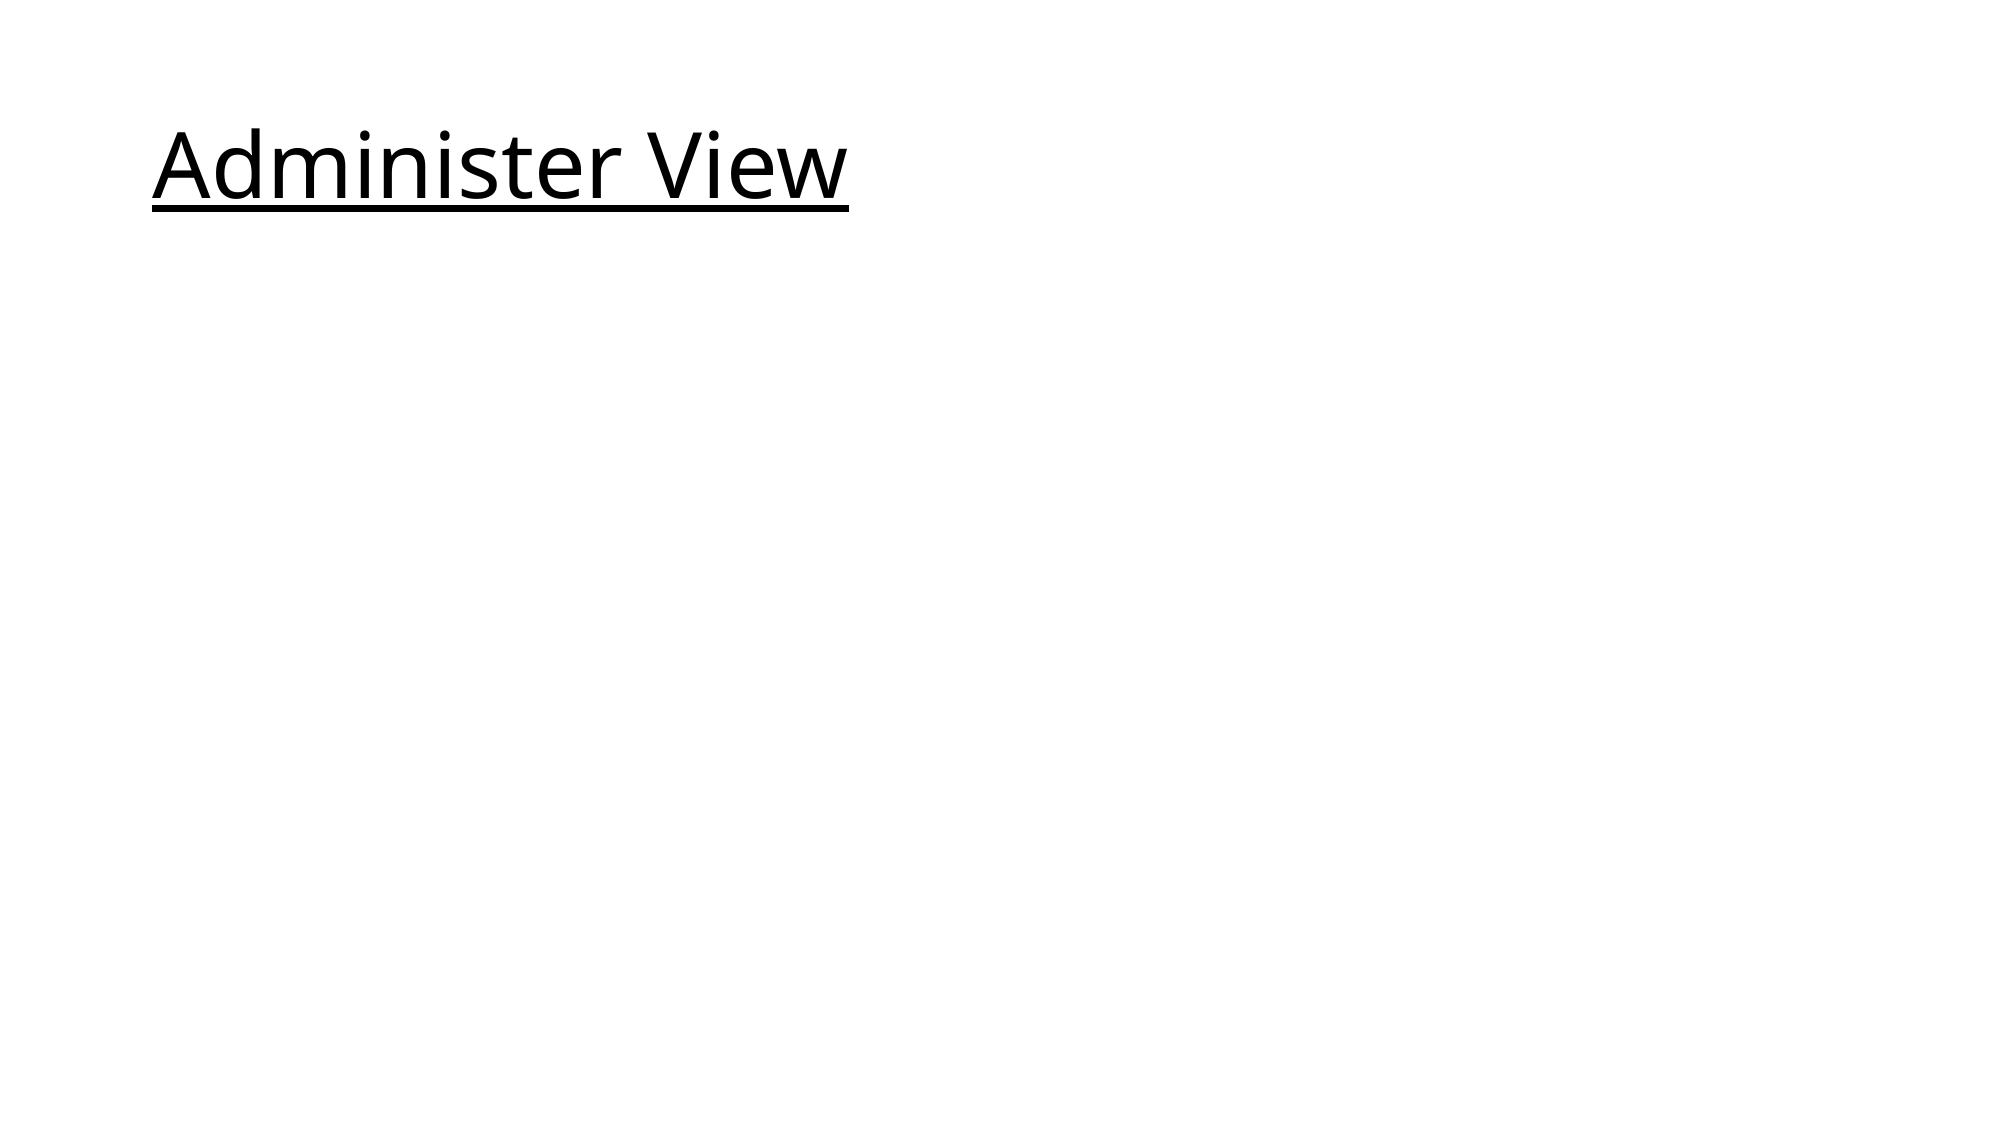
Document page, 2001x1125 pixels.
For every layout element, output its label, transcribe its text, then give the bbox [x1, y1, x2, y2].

title Administer View [137, 59, 1863, 278]
